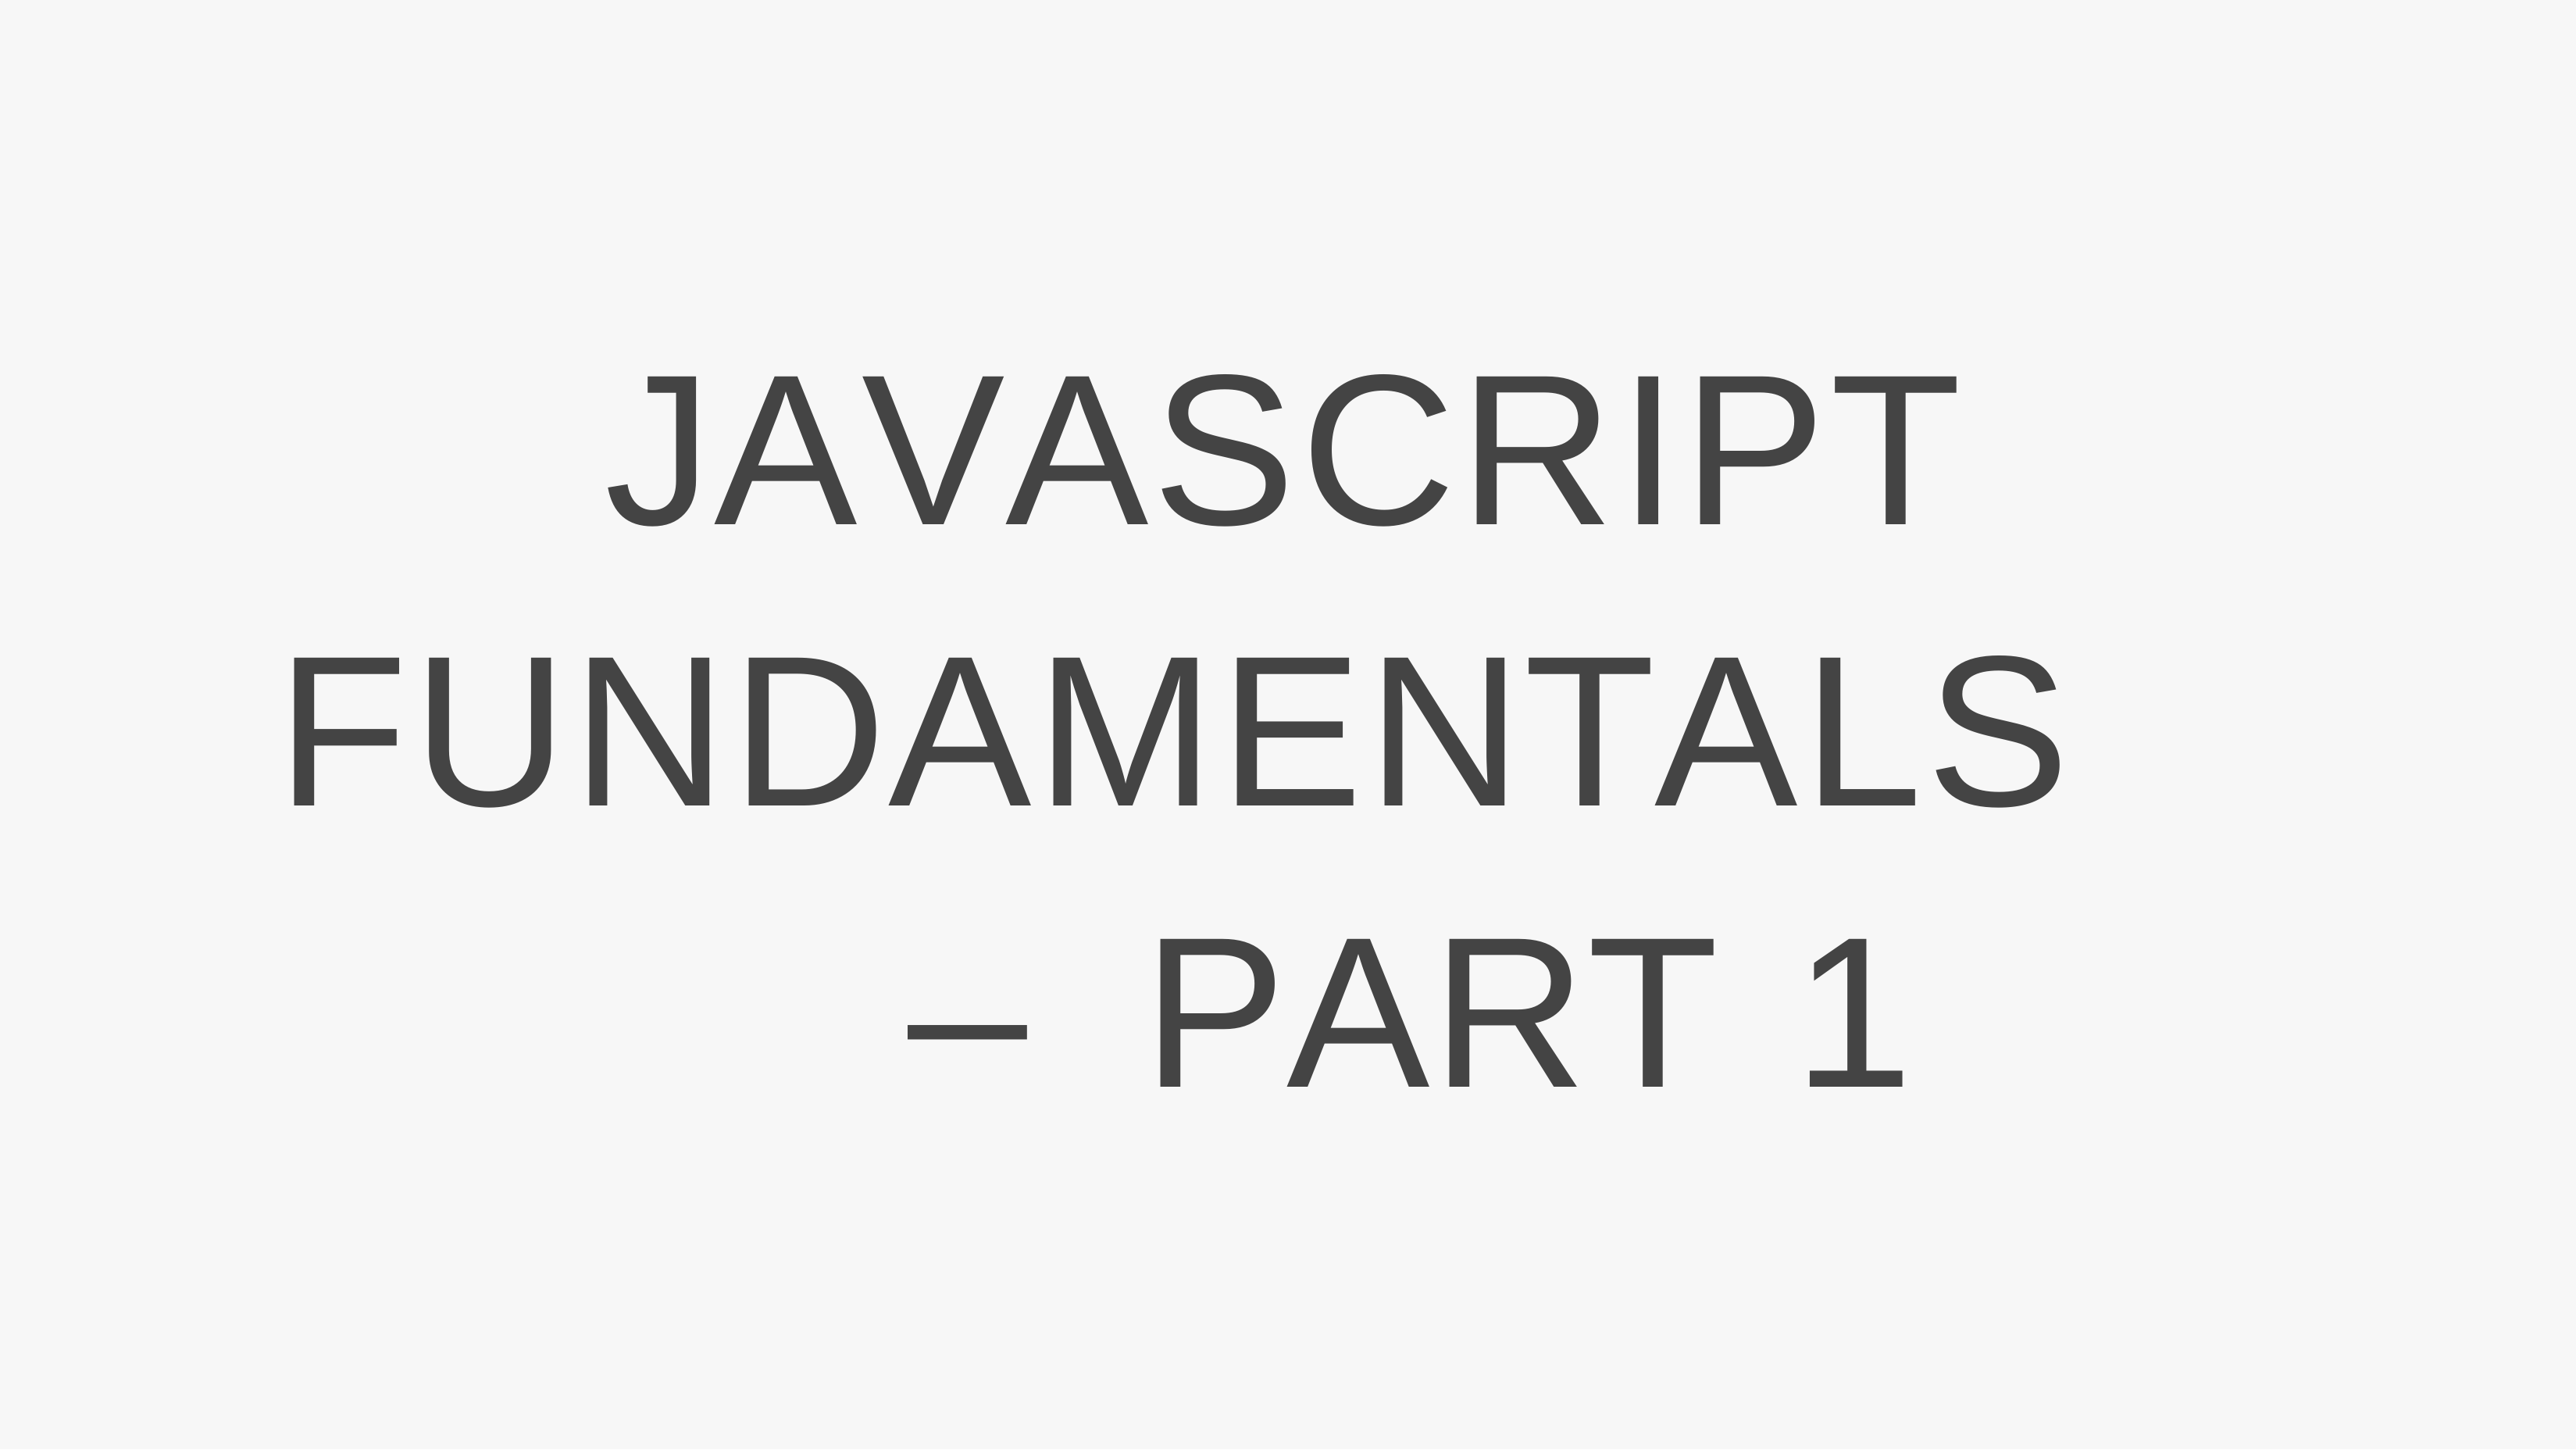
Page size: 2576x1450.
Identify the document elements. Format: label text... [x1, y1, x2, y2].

text_box FUNDAMENTALS – PART 1 [276, 566, 2290, 1130]
title JAVASCRIPT [603, 308, 1962, 566]
